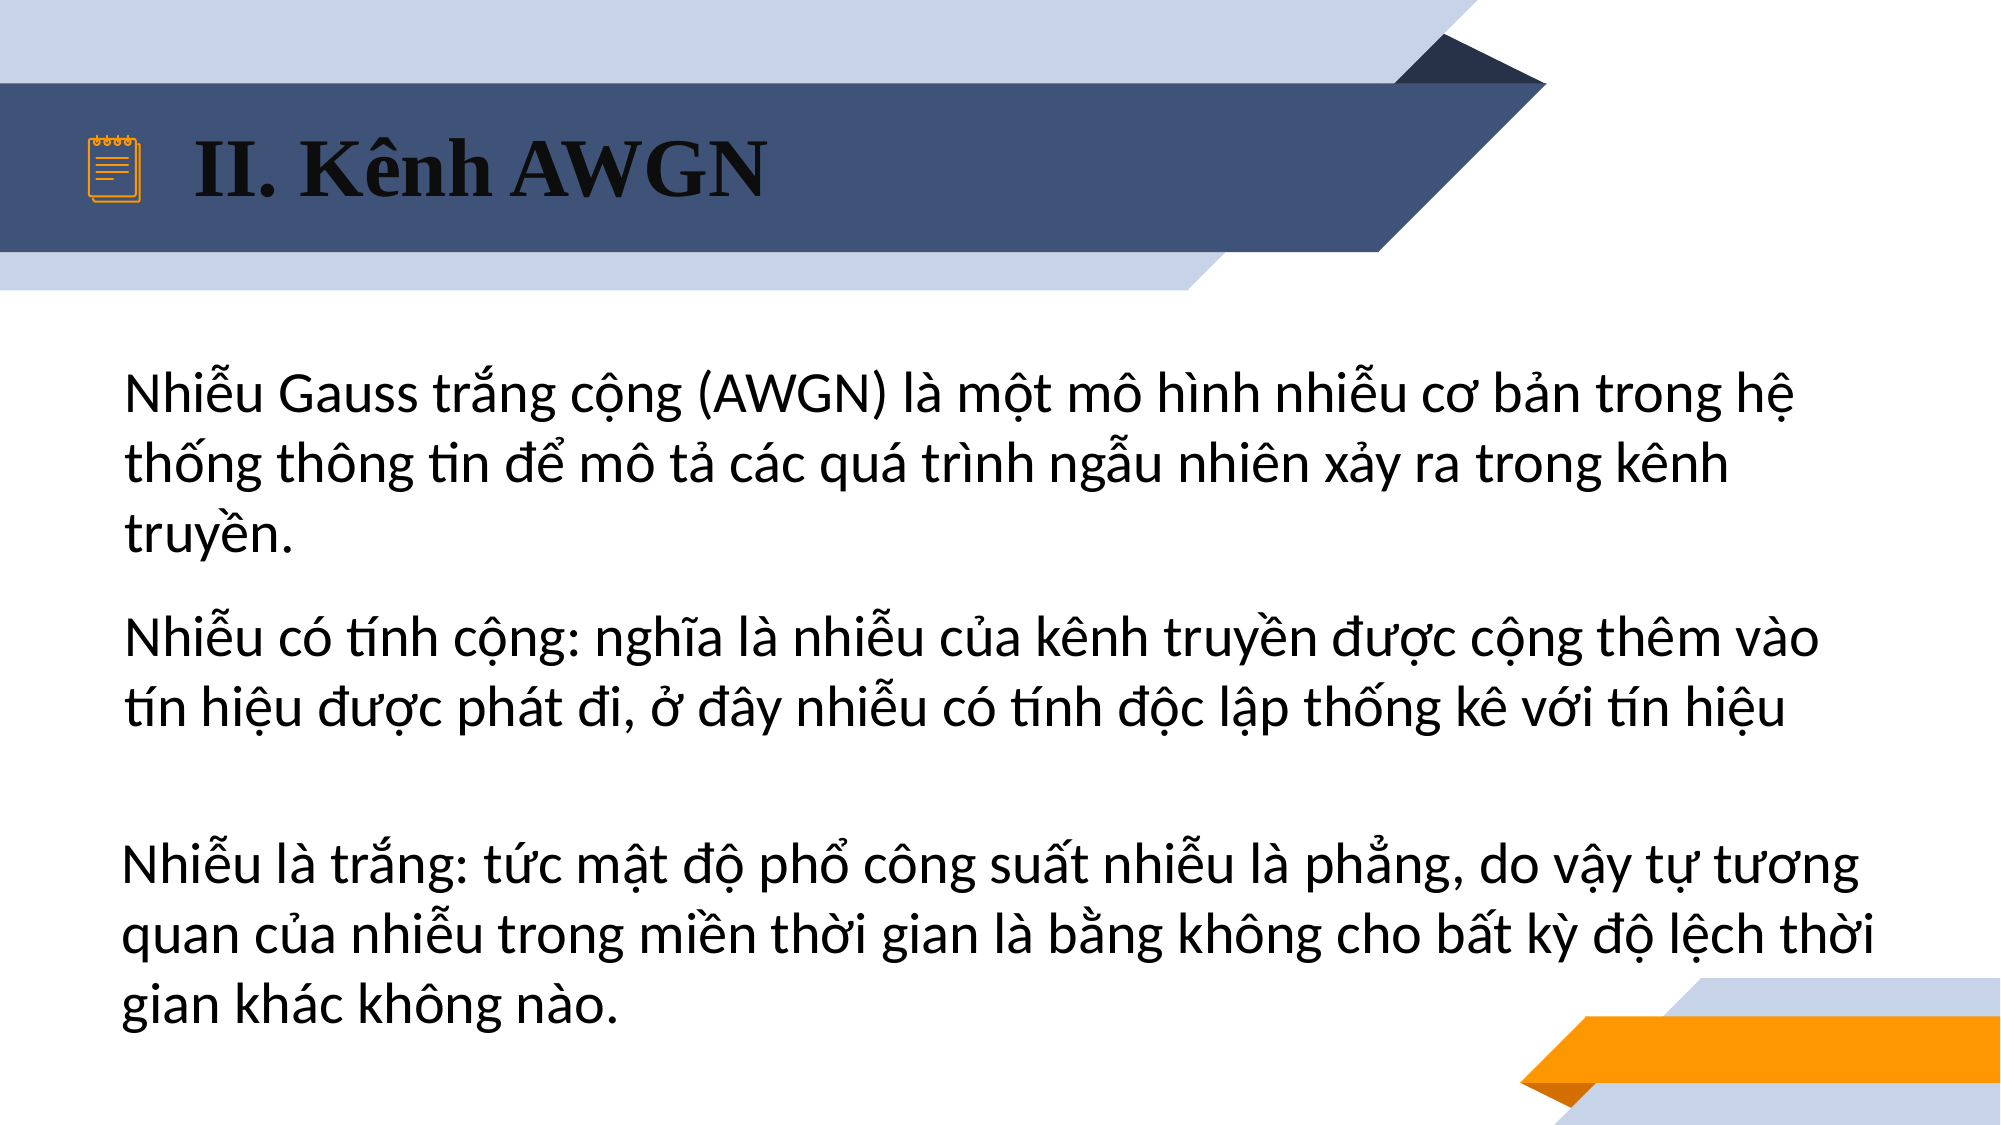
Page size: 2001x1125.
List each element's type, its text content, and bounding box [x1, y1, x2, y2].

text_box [88, 135, 140, 202]
title II. Kênh AWGN [178, 85, 1329, 254]
text_box Nhiễu là trắng: tức mật độ phổ công suất nhiễu là phẳng, do vậy tự tương quan của nhiễu trong miền thời gian là bằng không cho bất kỳ độ lệch thời gian khác không nào. [107, 818, 1904, 1113]
text_box Nhiễu có tính cộng: nghĩa là nhiễu của kênh truyền được cộng thêm vào tín hiệu được phát đi, ở đây nhiễu có tính độc lập thống kê với tín hiệu [109, 591, 1907, 816]
text_box Nhiễu Gauss trắng cộng (AWGN) là một mô hình nhiễu cơ bản trong hệ thống thông tin để mô tả các quá trình ngẫu nhiên xảy ra trong kênh truyền. [109, 346, 1907, 572]
